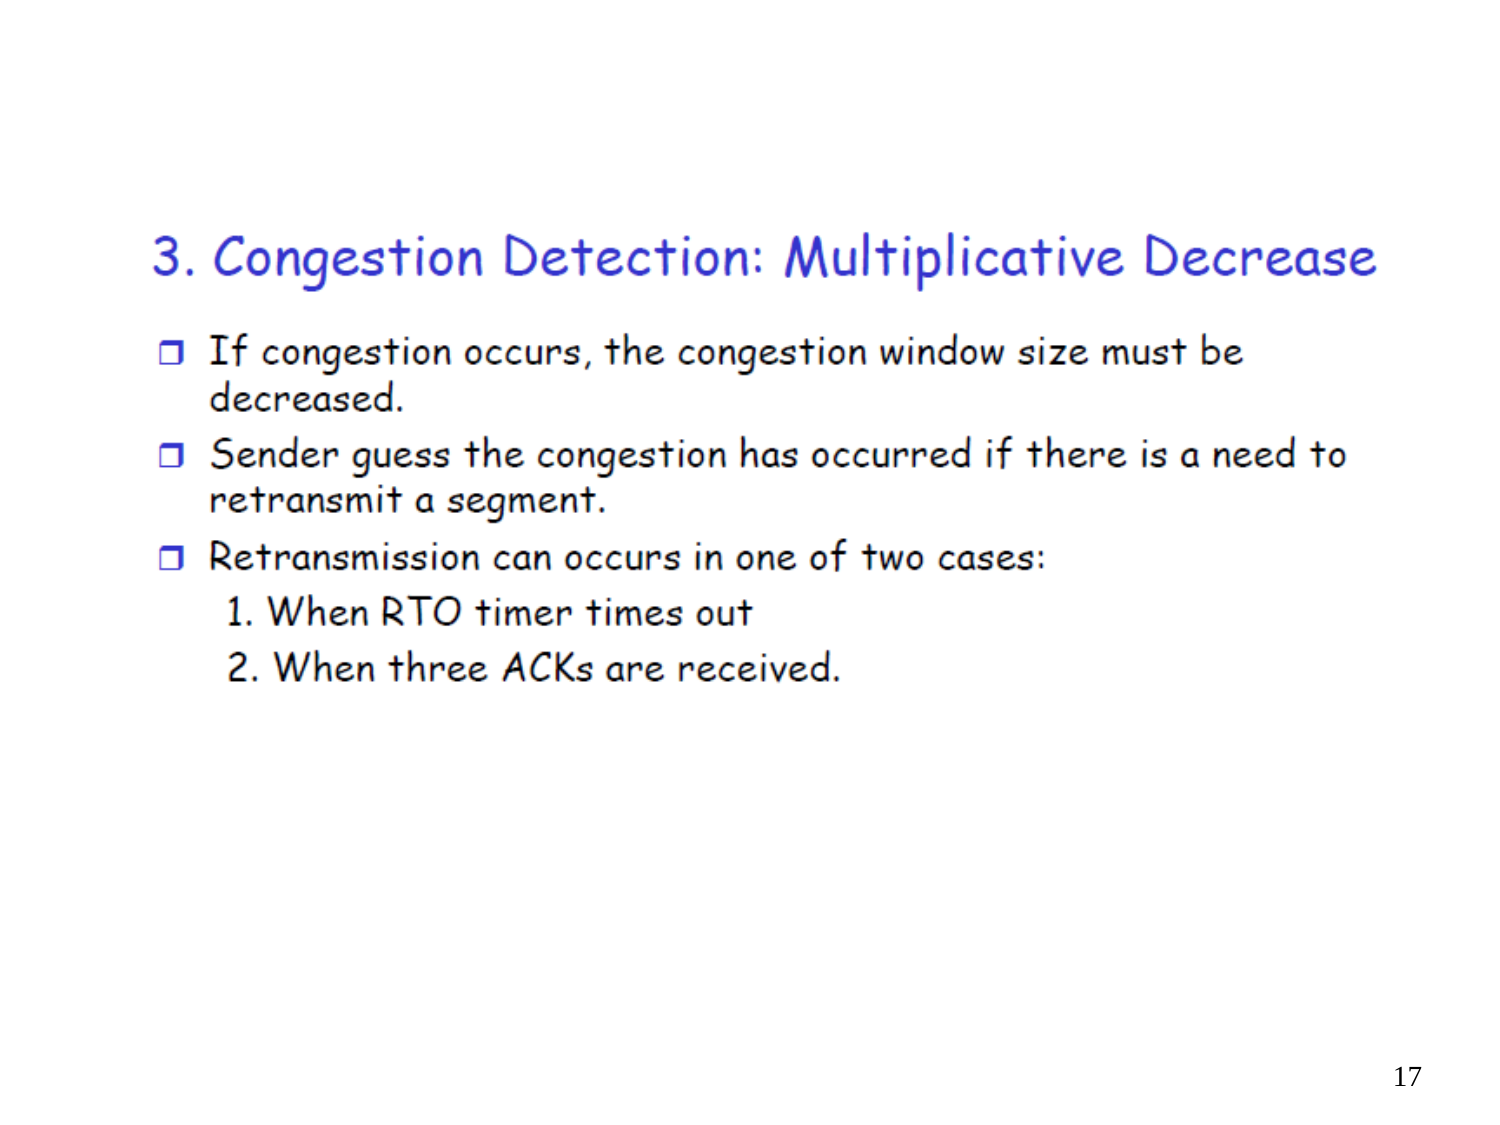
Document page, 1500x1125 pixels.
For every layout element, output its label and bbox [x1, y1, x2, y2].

picture [125, 210, 1392, 781]
text_box [1362, 1049, 1438, 1125]
